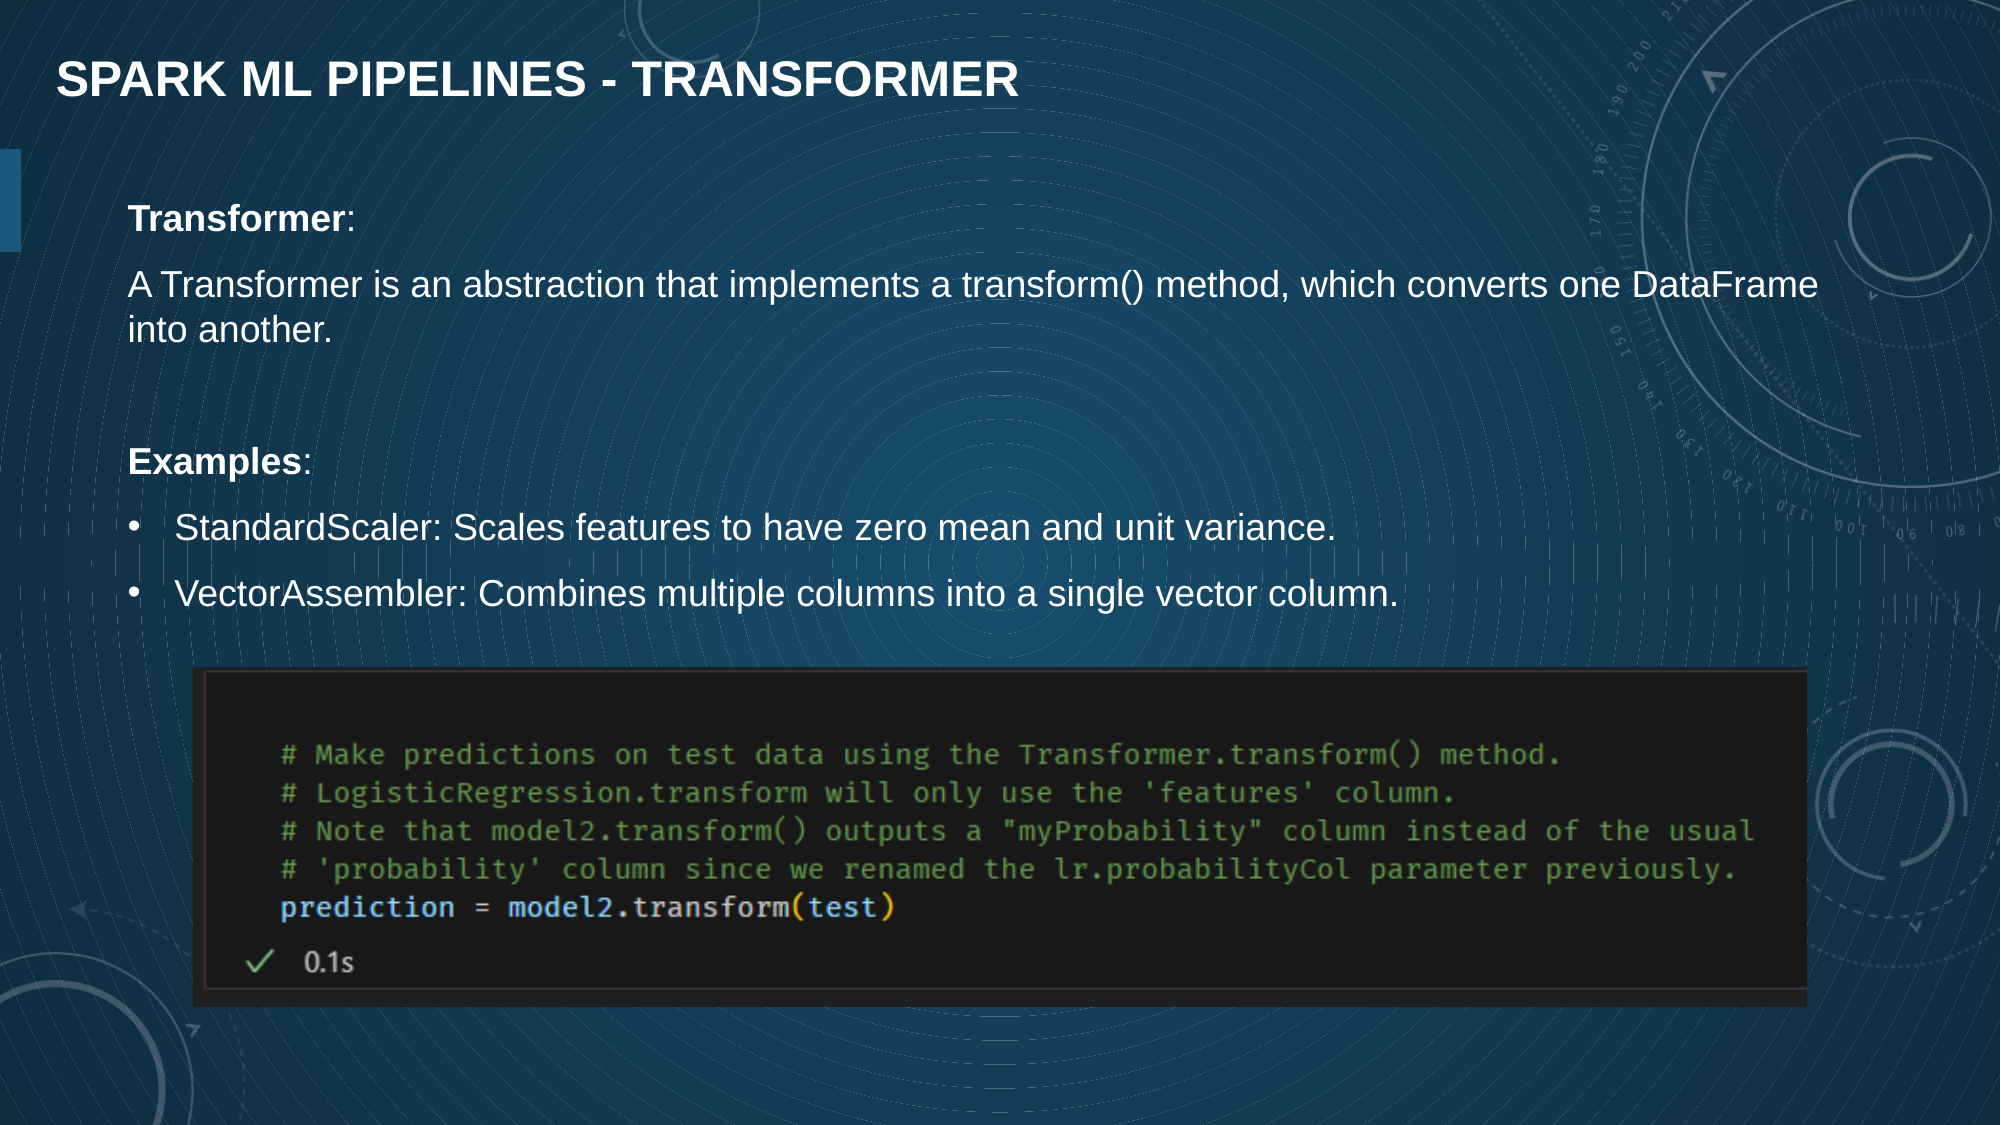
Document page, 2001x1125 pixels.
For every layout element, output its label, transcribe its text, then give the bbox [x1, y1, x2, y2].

picture [0, 0, 2000, 1125]
title Spark ML Pipelines - Transformer [40, 39, 1965, 115]
list Transformer: A Transformer is an abstraction that implements a transform() method, which converts one DataFrame into another. Examples: StandardScaler: Scales features to have zero mean and unit variance. VectorAssembler: Combines multiple columns into a single vector column. [112, 186, 1891, 1112]
